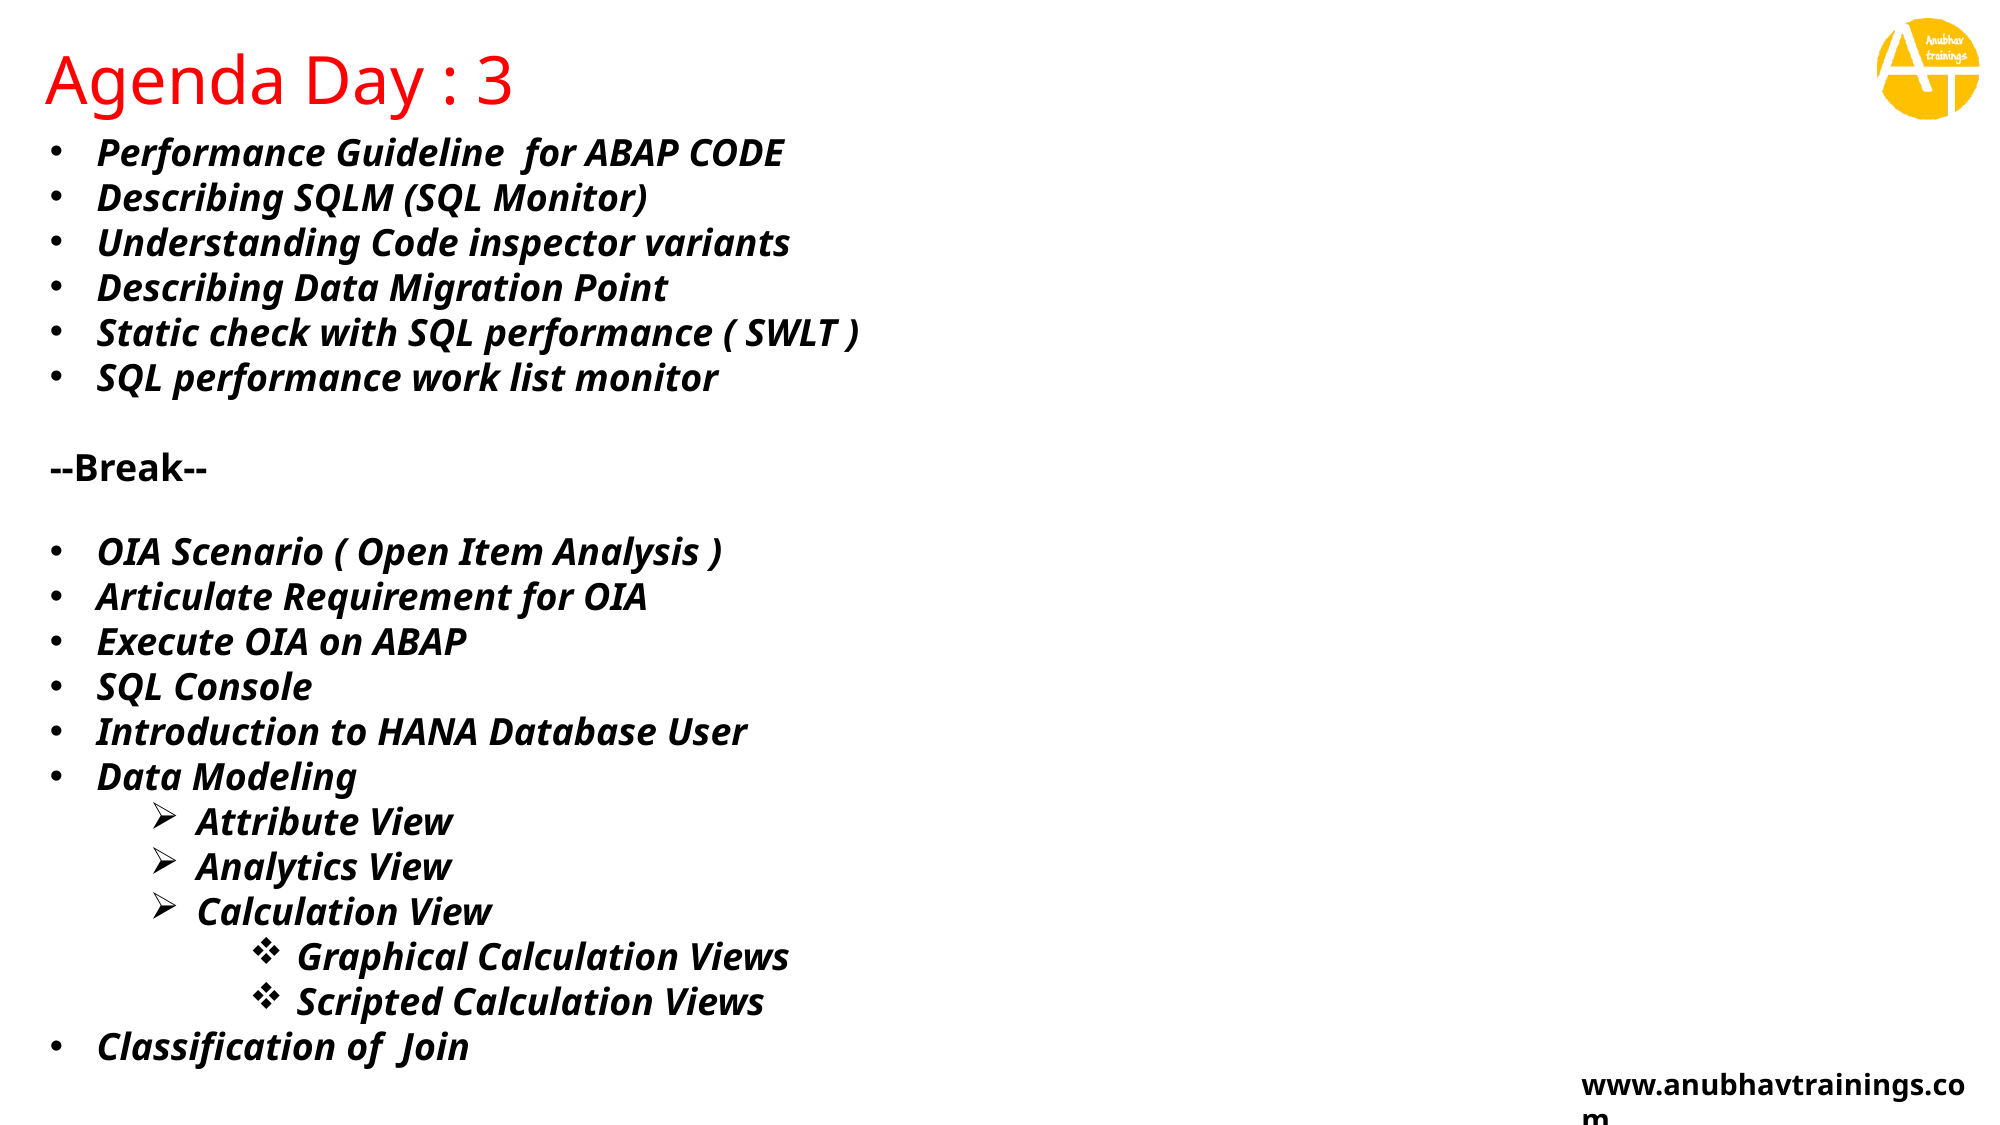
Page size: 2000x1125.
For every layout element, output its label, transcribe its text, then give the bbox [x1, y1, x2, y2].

picture [1866, 11, 1985, 128]
text_box Agenda Day : 3 [31, 30, 1851, 126]
text_box www.anubhavtrainings.com [1566, 1058, 1985, 1125]
text_box Performance Guideline for ABAP CODE Describing SQLM (SQL Monitor) Understanding Code inspector variants Describing Data Migration Point Static check with SQL performance ( SWLT ) SQL performance work list monitor --Break-- OIA Scenario ( Open Item Analysis ) Articulate Requirement for OIA Execute OIA on ABAP SQL Console Introduction to HANA Database User Data Modeling Attribute View Analytics View Calculation View Graphical Calculation Views Scripted Calculation Views Classification of Join [34, 121, 1949, 1076]
